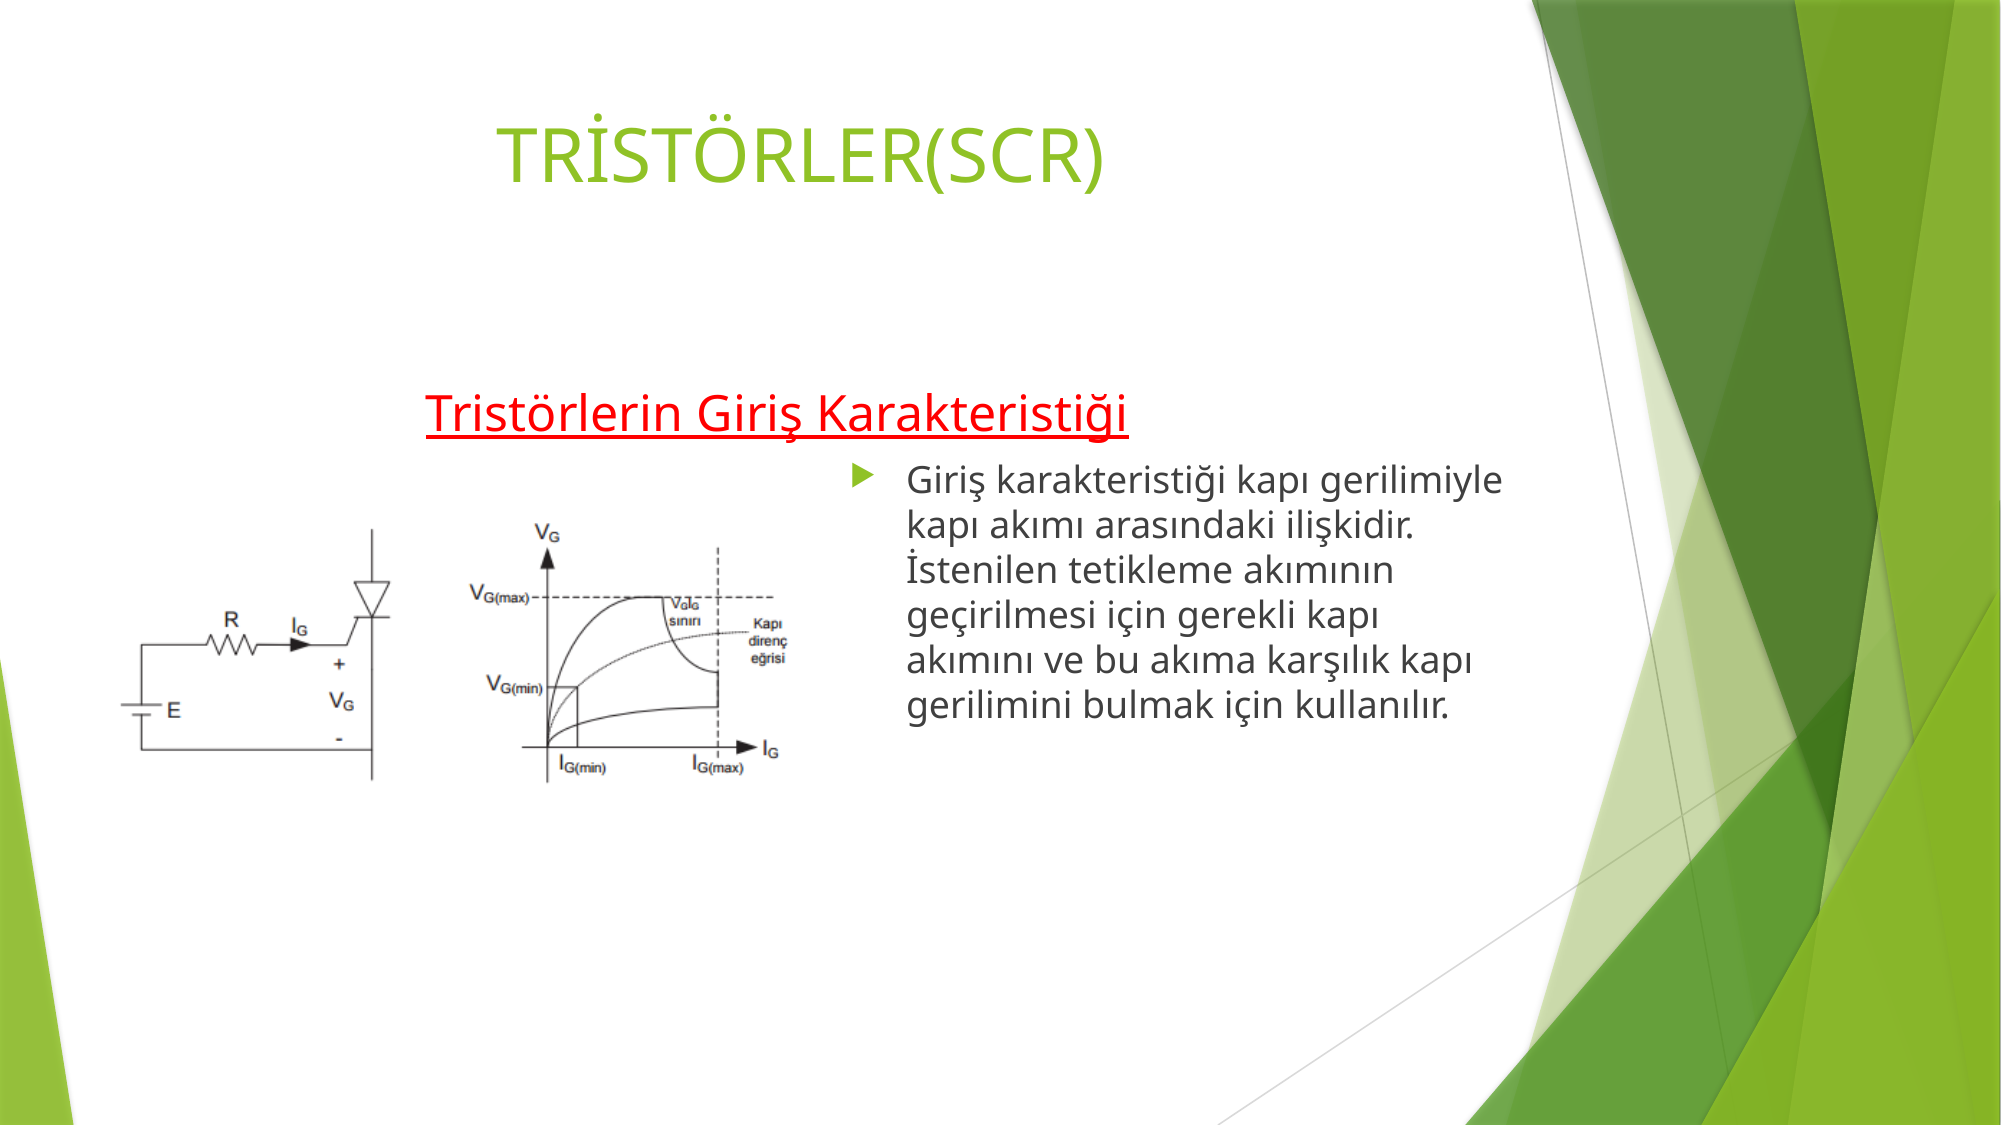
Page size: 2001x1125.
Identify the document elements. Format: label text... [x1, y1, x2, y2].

list Giriş karakteristiği kapı gerilimiyle kapı akımı arasındaki ilişkidir. İstenilen tetikleme akımının geçirilmesi için gerekli kapı akımını ve bu akıma karşılık kapı gerilimini bulmak için kullanılır. [834, 448, 1522, 991]
list Tristörlerin Giriş Karakteristiği [410, 354, 1178, 449]
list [110, 486, 850, 850]
title TRİSTÖRLER(SCR) [111, 99, 1522, 317]
